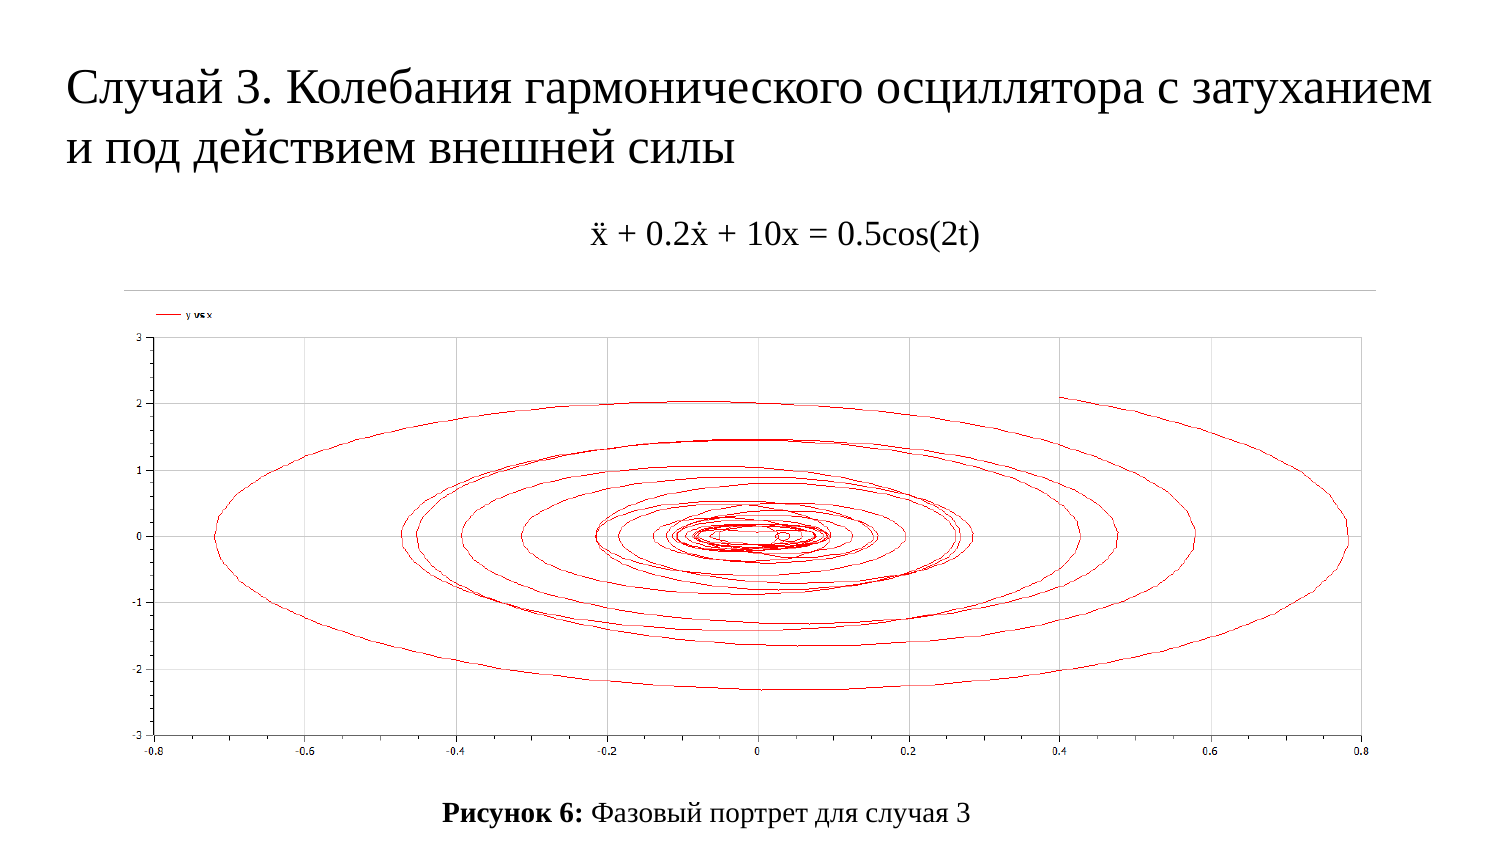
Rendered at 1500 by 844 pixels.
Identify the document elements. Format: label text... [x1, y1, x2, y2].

picture [124, 290, 1376, 764]
text_box ẍ + 0.2ẋ + 10x = 0.5cos(2t) [575, 188, 1024, 267]
text_box Рисунок 6: Фазовый портрет для случая 3 [427, 778, 1500, 843]
title Случай 3. Колебания гармонического осциллятора c затуханием и под действием внешней силы [51, 51, 1449, 189]
